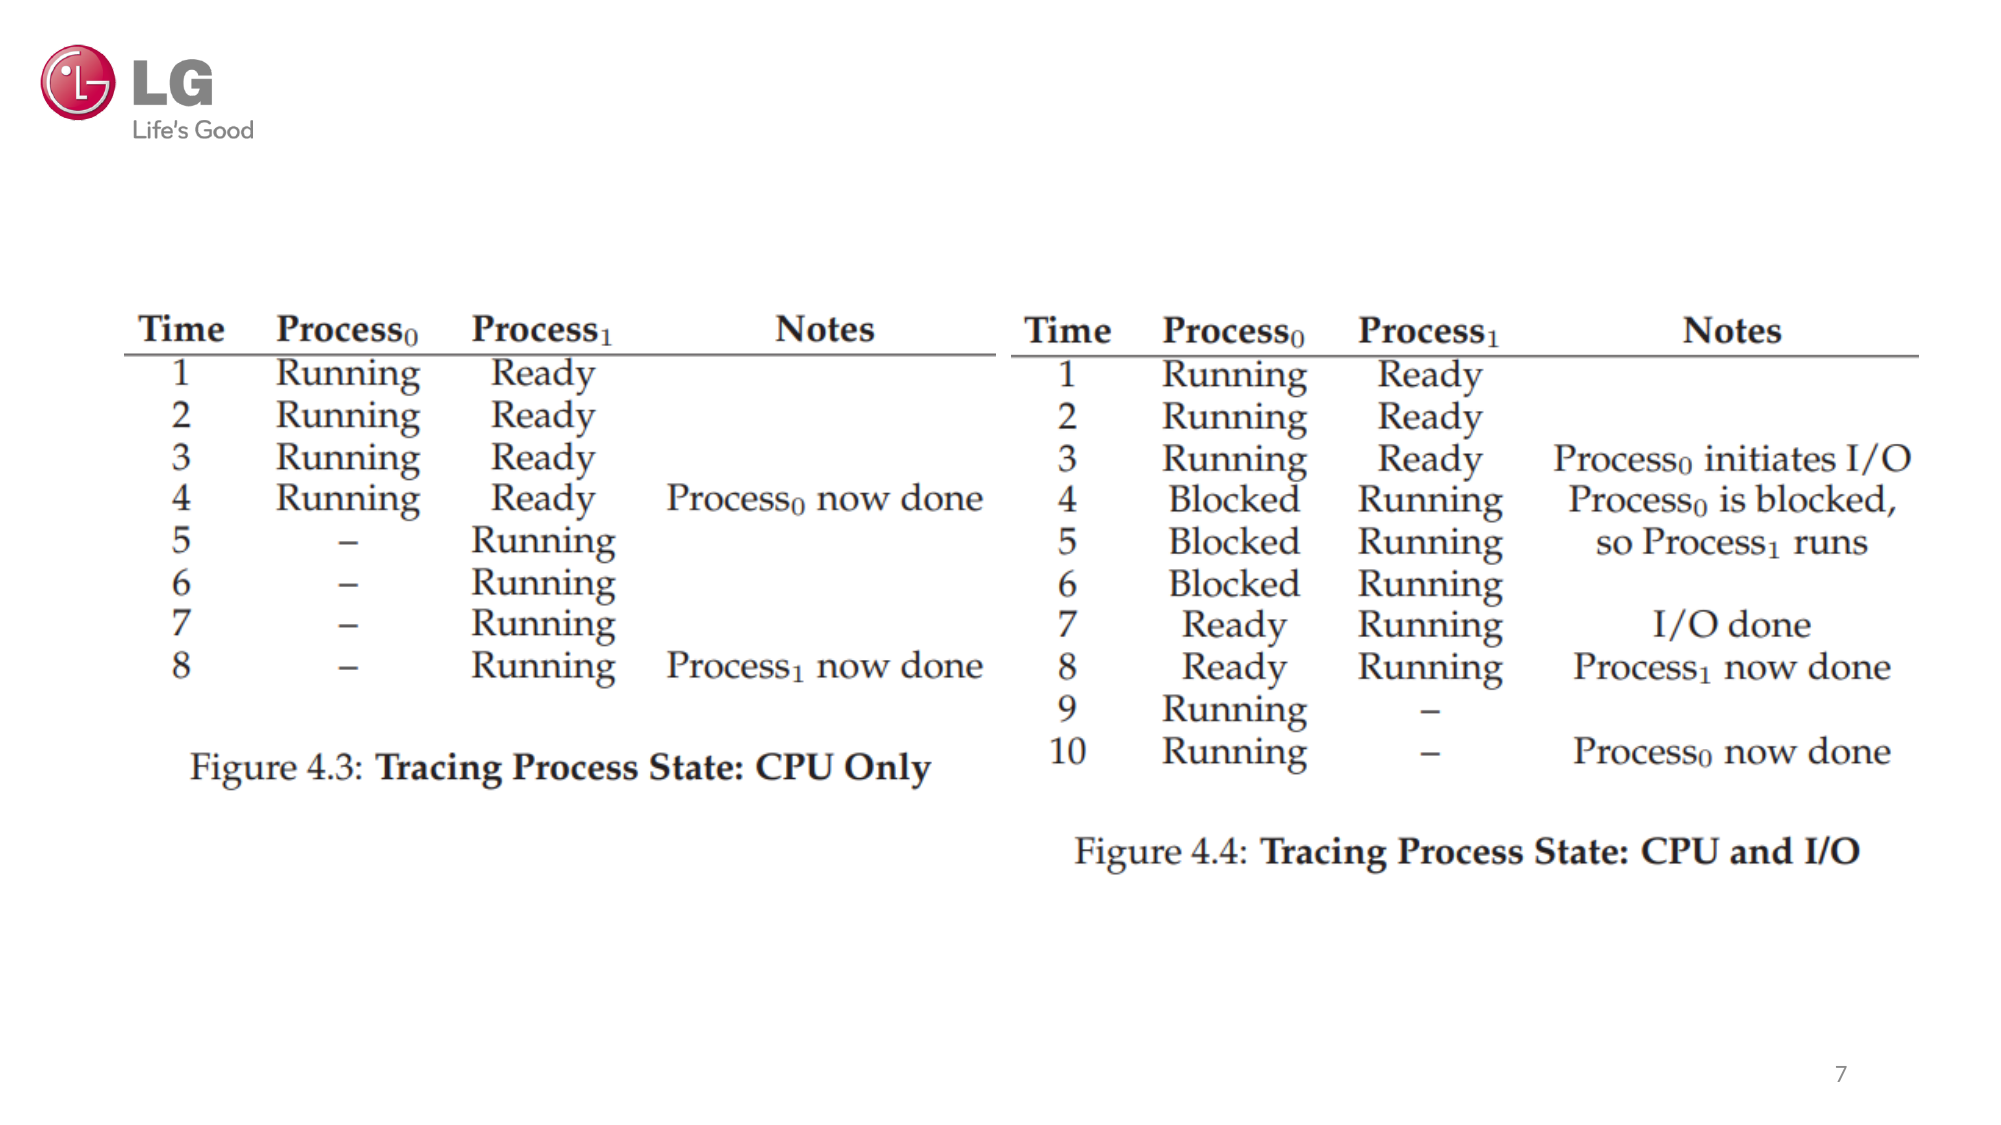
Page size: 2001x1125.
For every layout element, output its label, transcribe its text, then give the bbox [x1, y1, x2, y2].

picture [40, 38, 253, 145]
picture [1011, 299, 1919, 881]
picture [123, 299, 996, 803]
slide_number 7 [1412, 1042, 1863, 1103]
